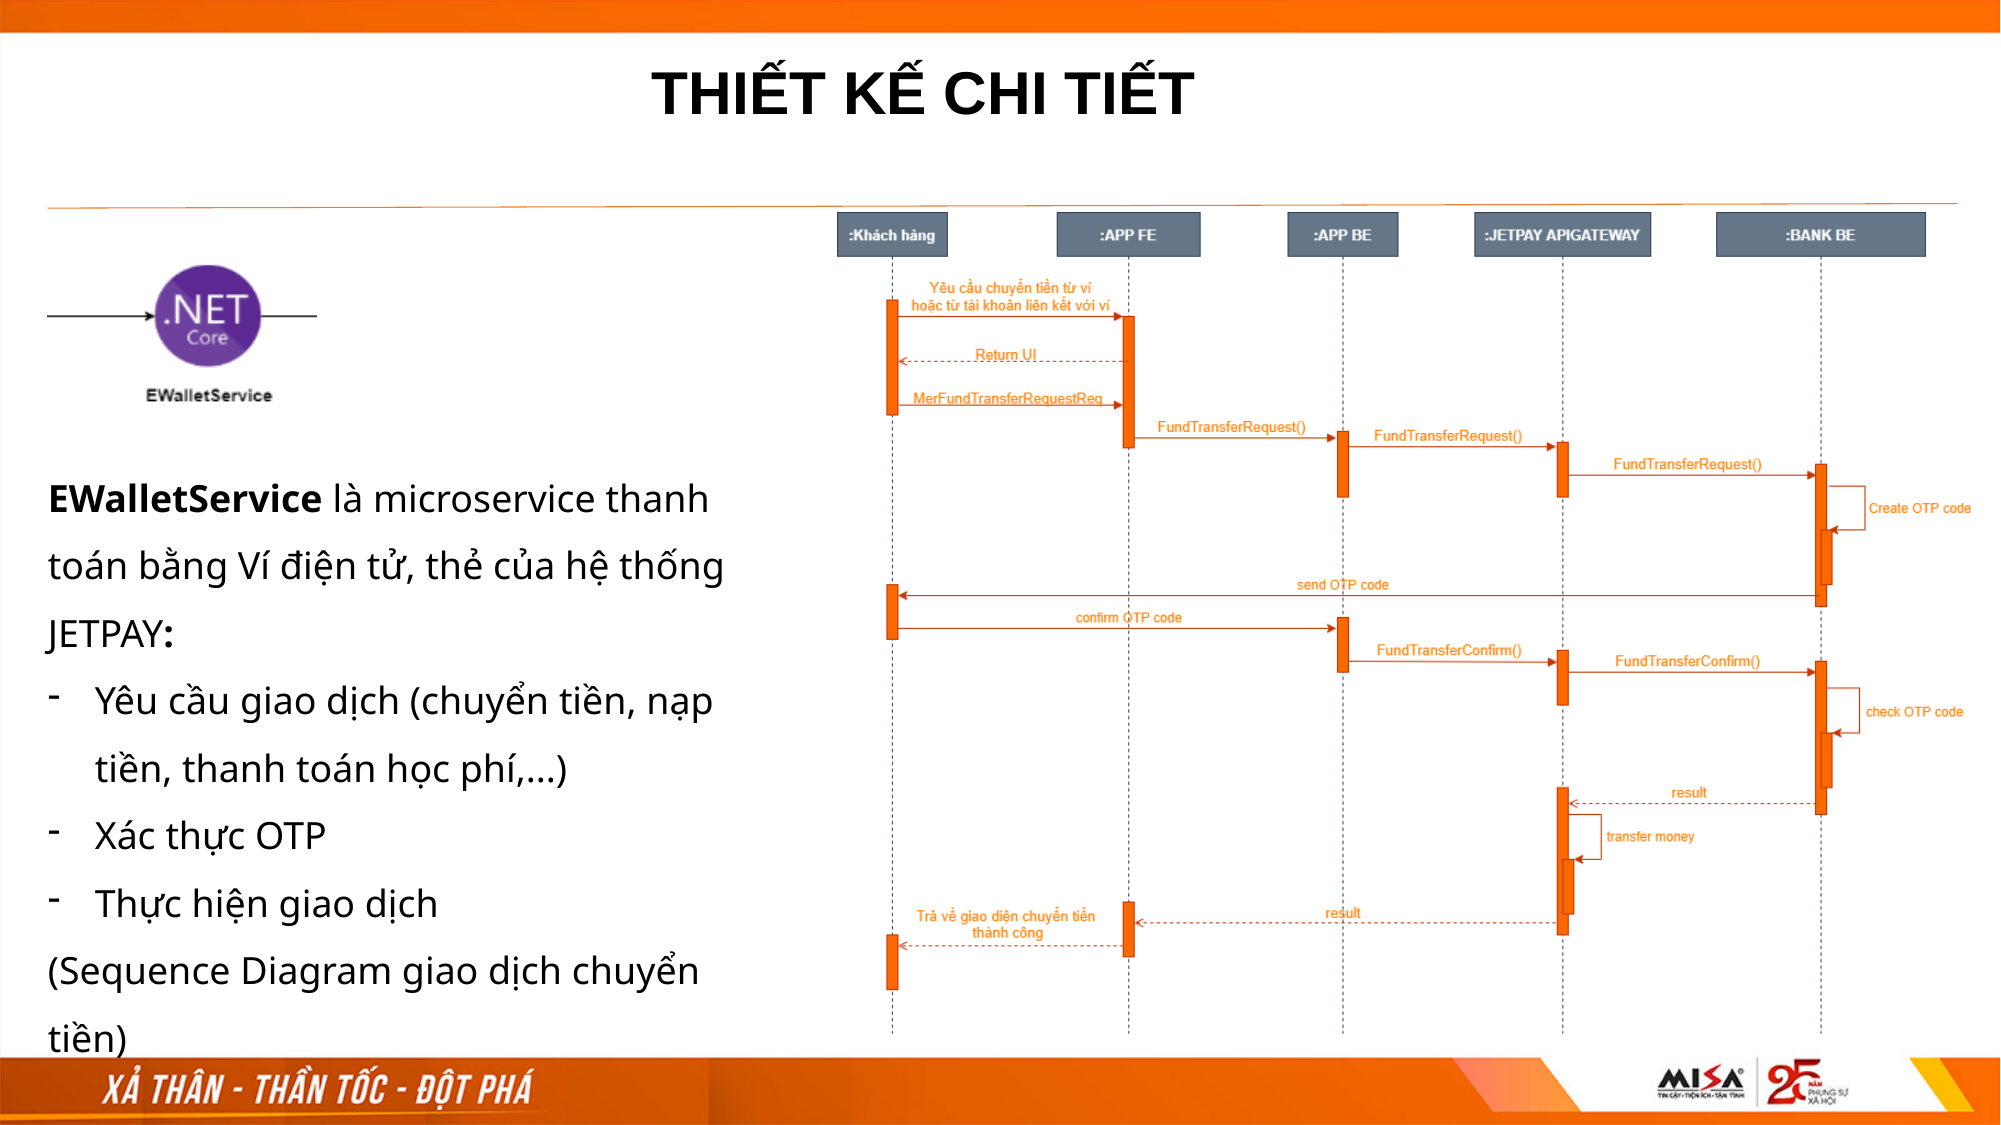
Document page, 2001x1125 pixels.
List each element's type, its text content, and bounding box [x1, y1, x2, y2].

text_box EWalletService là microservice thanh toán bằng Ví điện tử, thẻ của hệ thống JETPAY: Yêu cầu giao dịch (chuyển tiền, nạp tiền, thanh toán học phí,...) Xác thực OTP Thực hiện giao dịch (Sequence Diagram giao dịch chuyển tiền) [33, 444, 782, 1068]
text_box THIẾT KẾ CHI TIẾT [136, 50, 1712, 131]
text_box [47, 203, 1958, 209]
picture [0, 0, 2001, 1125]
